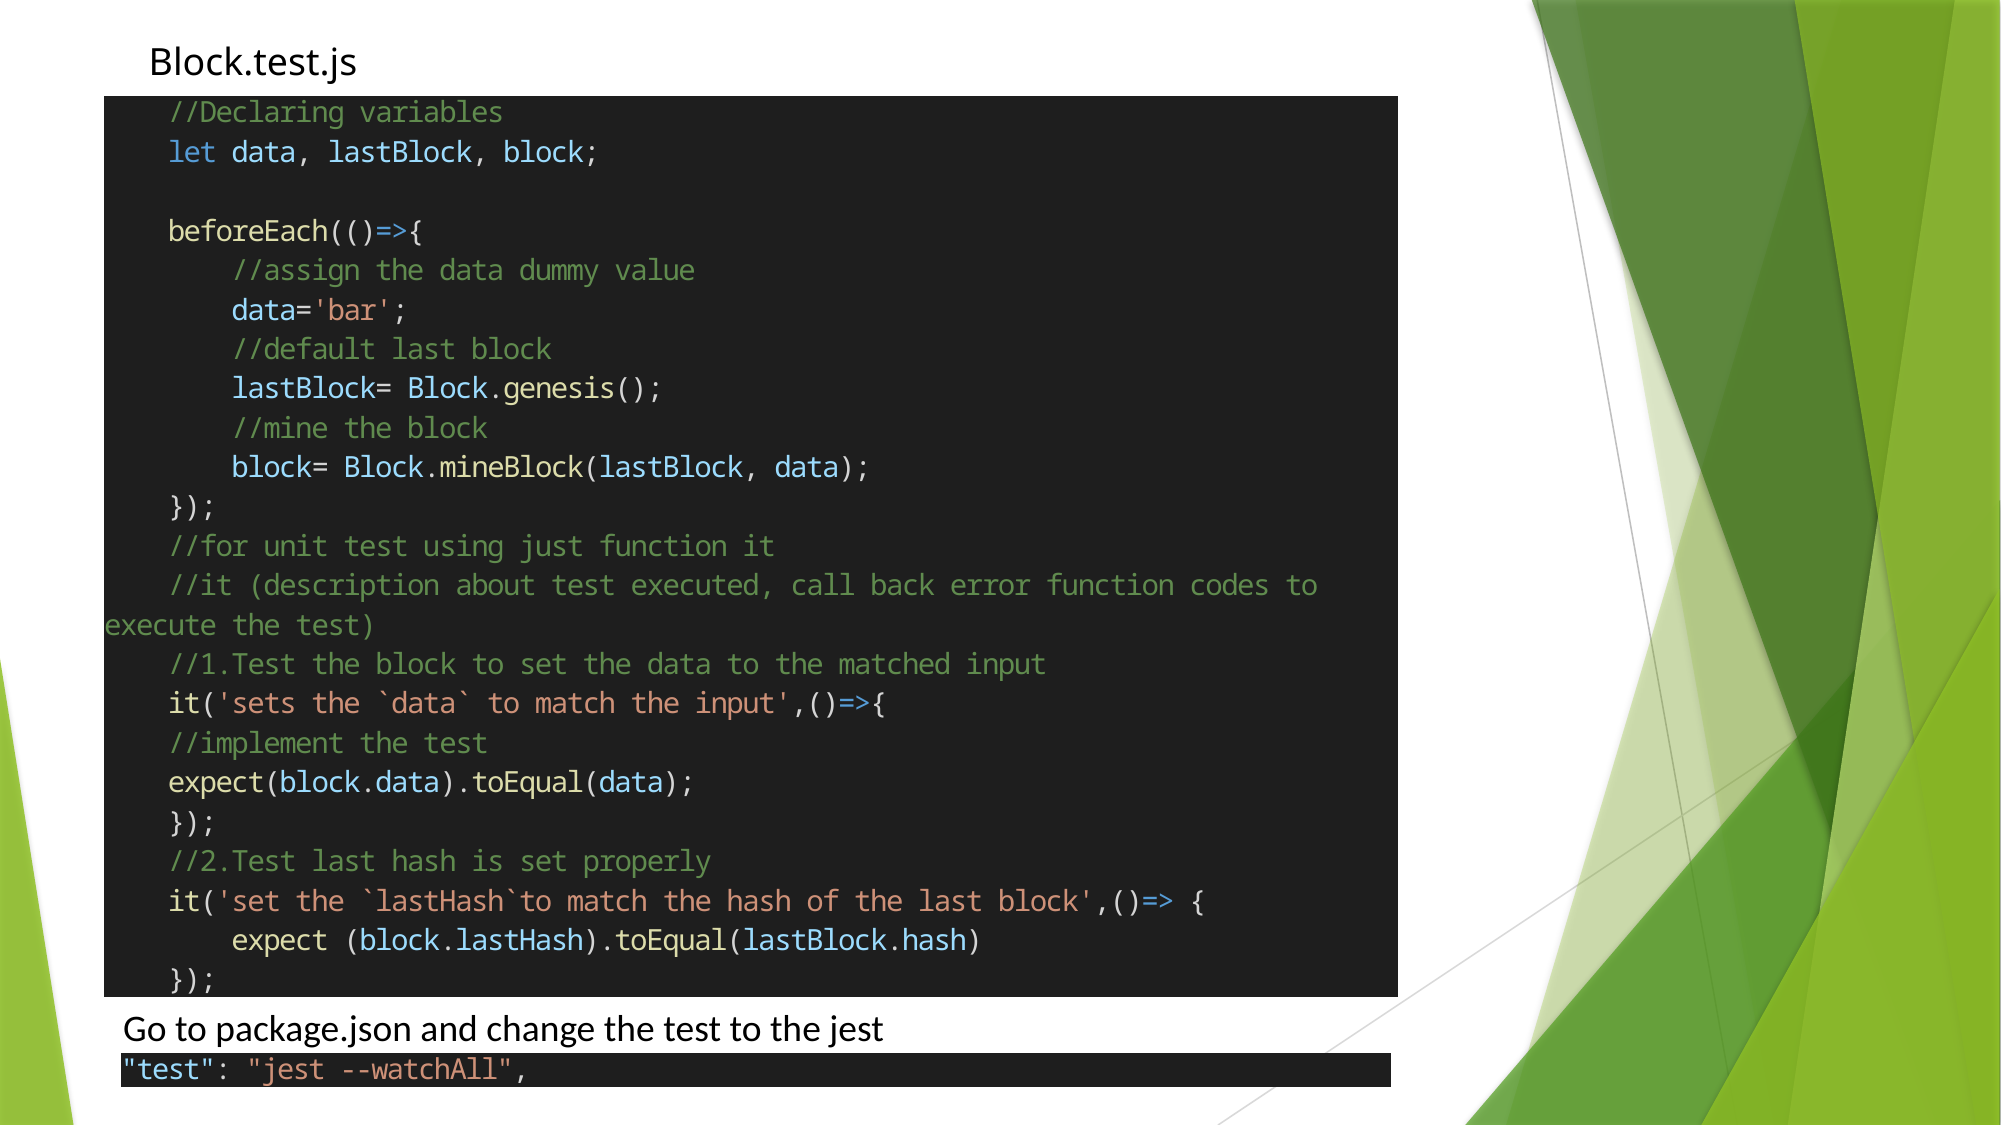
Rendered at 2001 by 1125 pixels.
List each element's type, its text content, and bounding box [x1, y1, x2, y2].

picture [103, 89, 1399, 998]
text_box Block.test.js [133, 30, 1302, 89]
picture [120, 1047, 1392, 1110]
text_box Go to package.json and change the test to the jest [108, 1007, 900, 1056]
